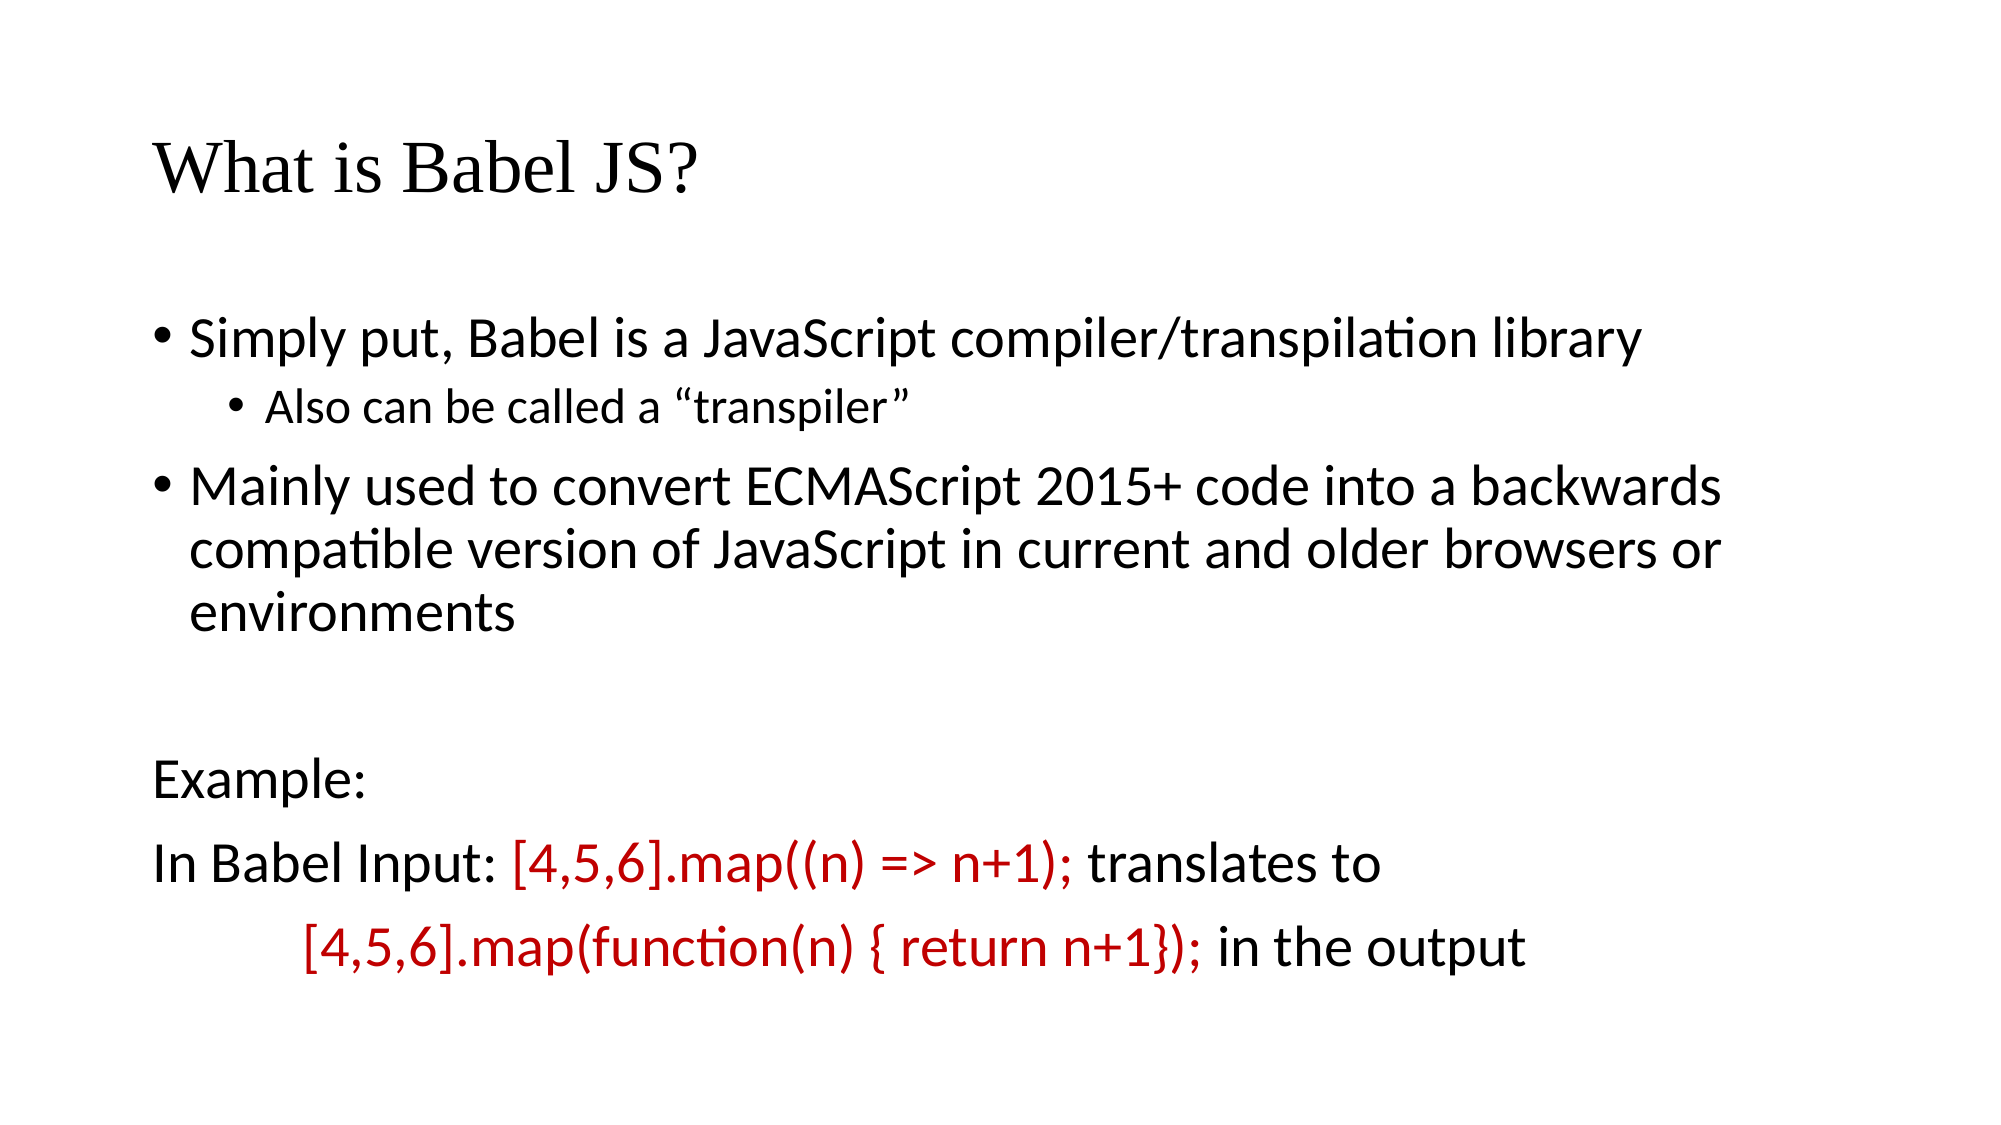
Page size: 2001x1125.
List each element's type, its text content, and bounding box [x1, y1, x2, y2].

title What is Babel JS? [137, 59, 1863, 278]
list Simply put, Babel is a JavaScript compiler/transpilation library Also can be called a “transpiler” Mainly used to convert ECMAScript 2015+ code into a backwards compatible version of JavaScript in current and older browsers or environments Example: In Babel Input: [4,5,6].map((n) => n+1); translates to [4,5,6].map(function(n) { return n+1}); in the output [137, 299, 1863, 1014]
